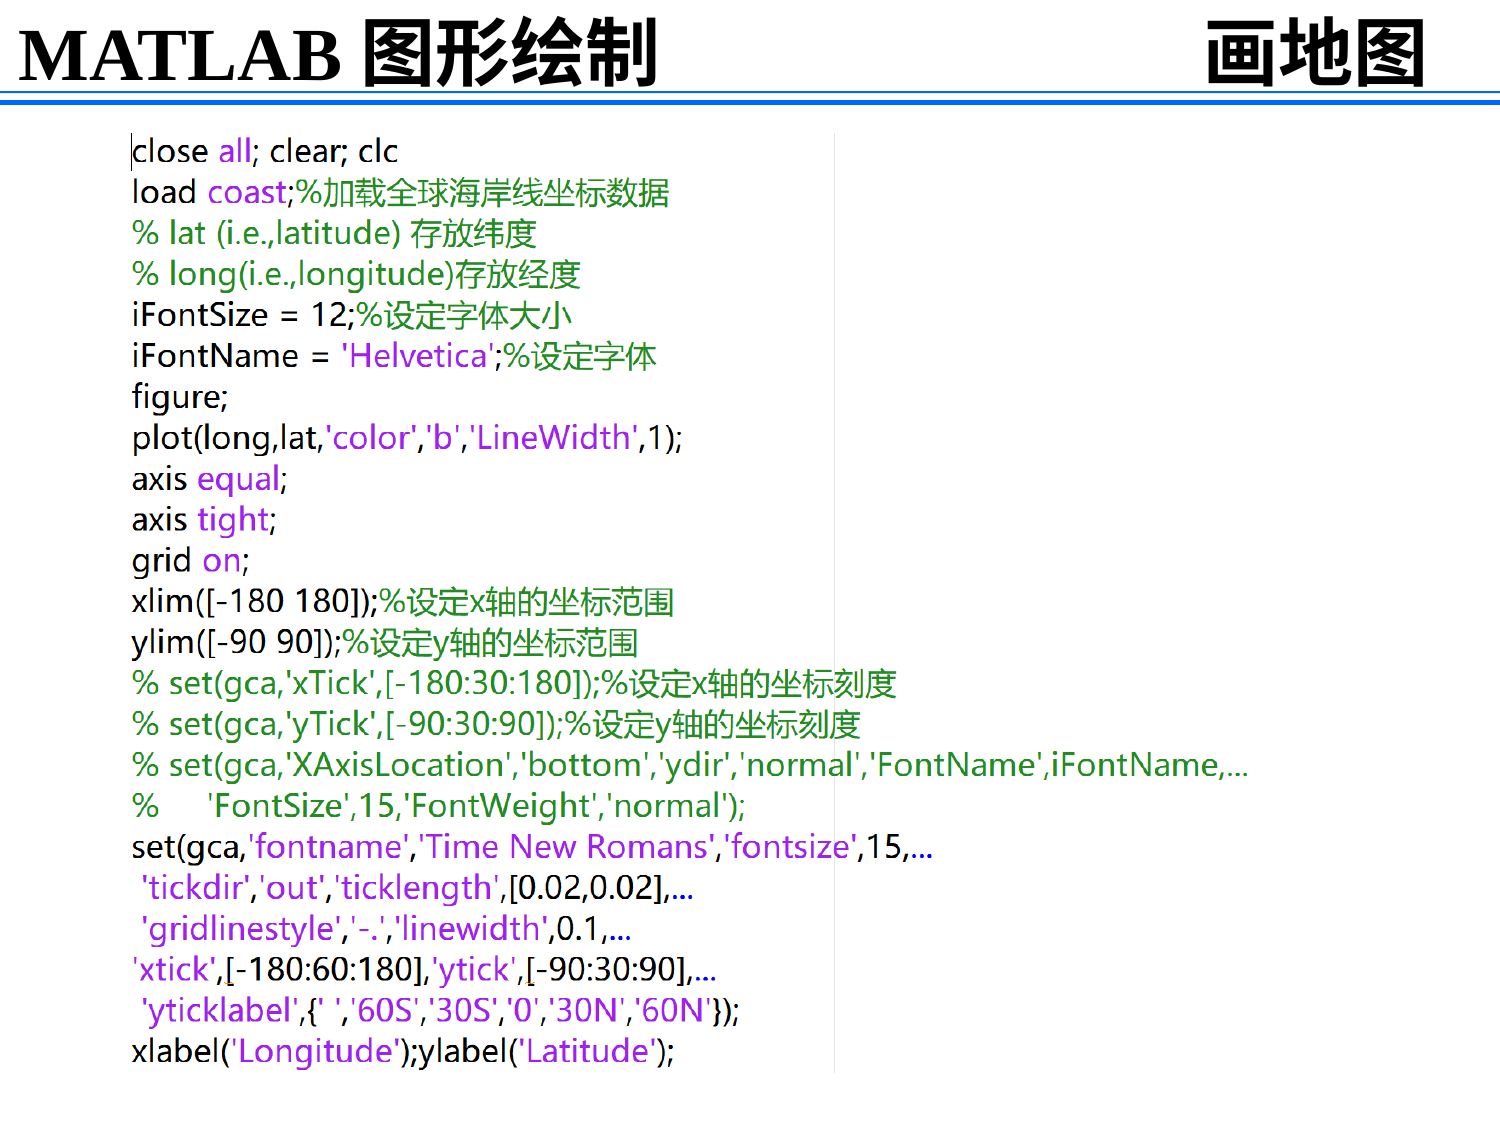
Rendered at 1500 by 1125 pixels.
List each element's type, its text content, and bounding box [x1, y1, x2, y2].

text_box MATLAB图形绘制 画地图 [0, 5, 1500, 91]
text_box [0, 91, 1500, 103]
picture [130, 133, 1258, 1073]
